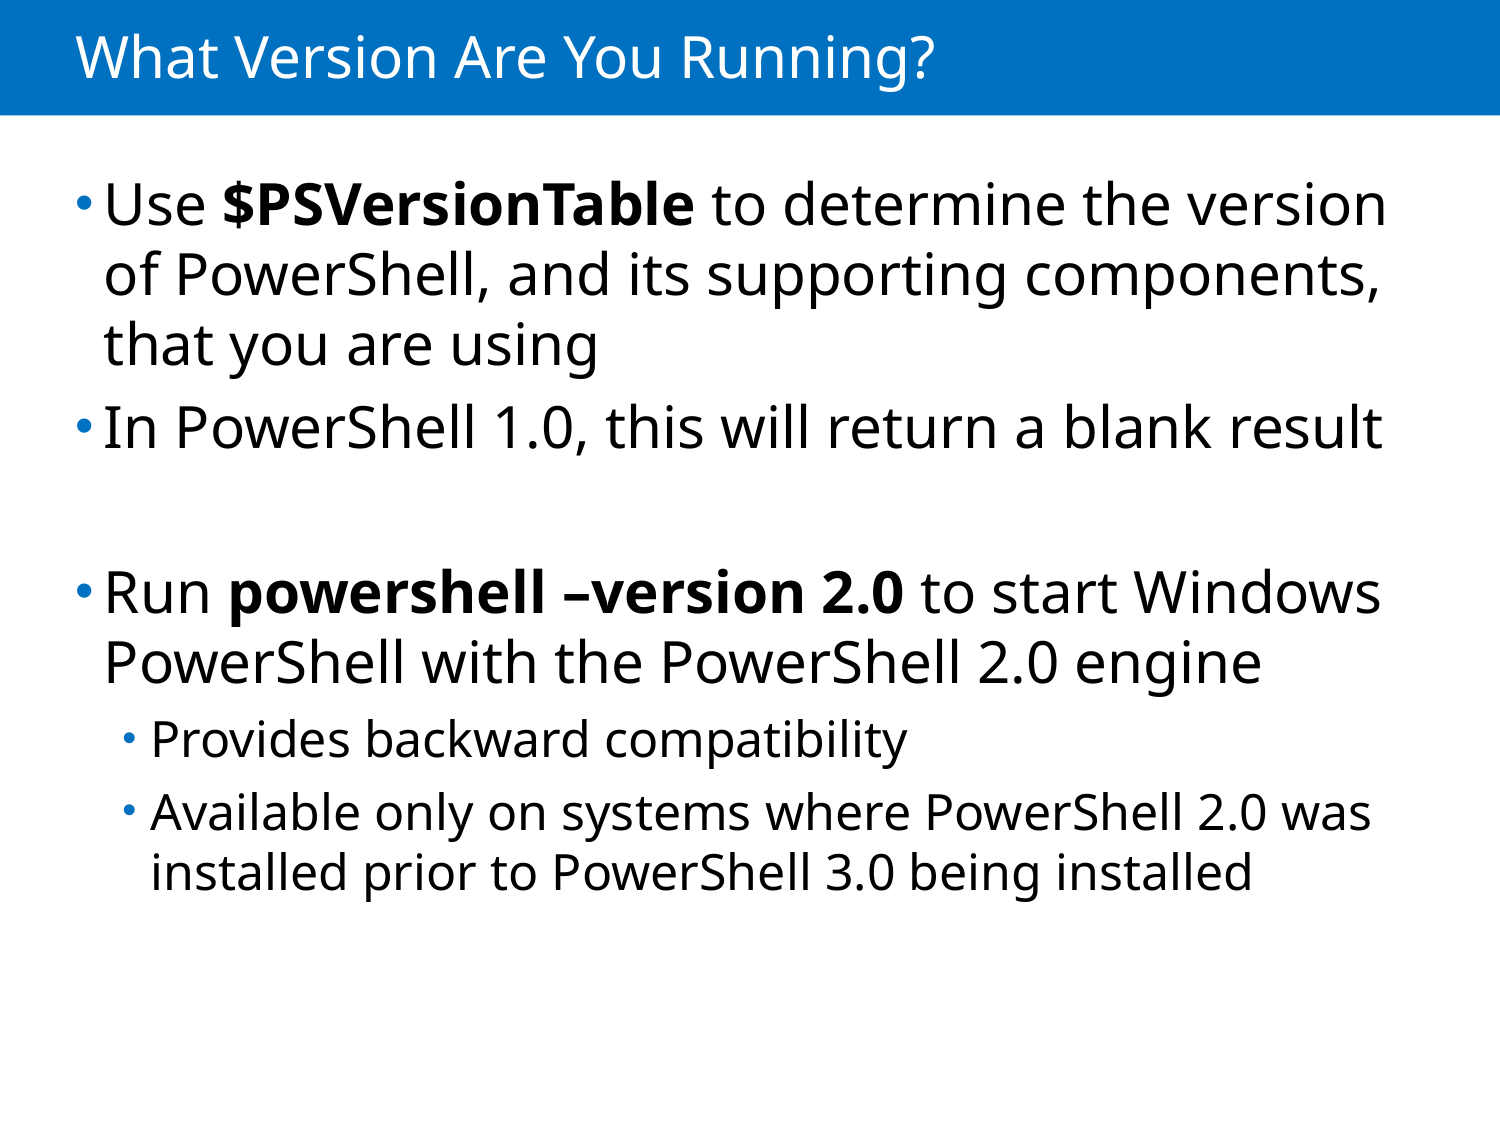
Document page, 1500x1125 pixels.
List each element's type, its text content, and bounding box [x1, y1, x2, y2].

title What Version Are You Running? [75, 0, 1351, 122]
text_box Use $PSVersionTable to determine the version of PowerShell, and its supporting components, that you are using In PowerShell 1.0, this will return a blank result Run powershell –version 2.0 to start Windows PowerShell with the PowerShell 2.0 engine Provides backward compatibility Available only on systems where PowerShell 2.0 was installed prior to PowerShell 3.0 being installed [75, 167, 1408, 1012]
